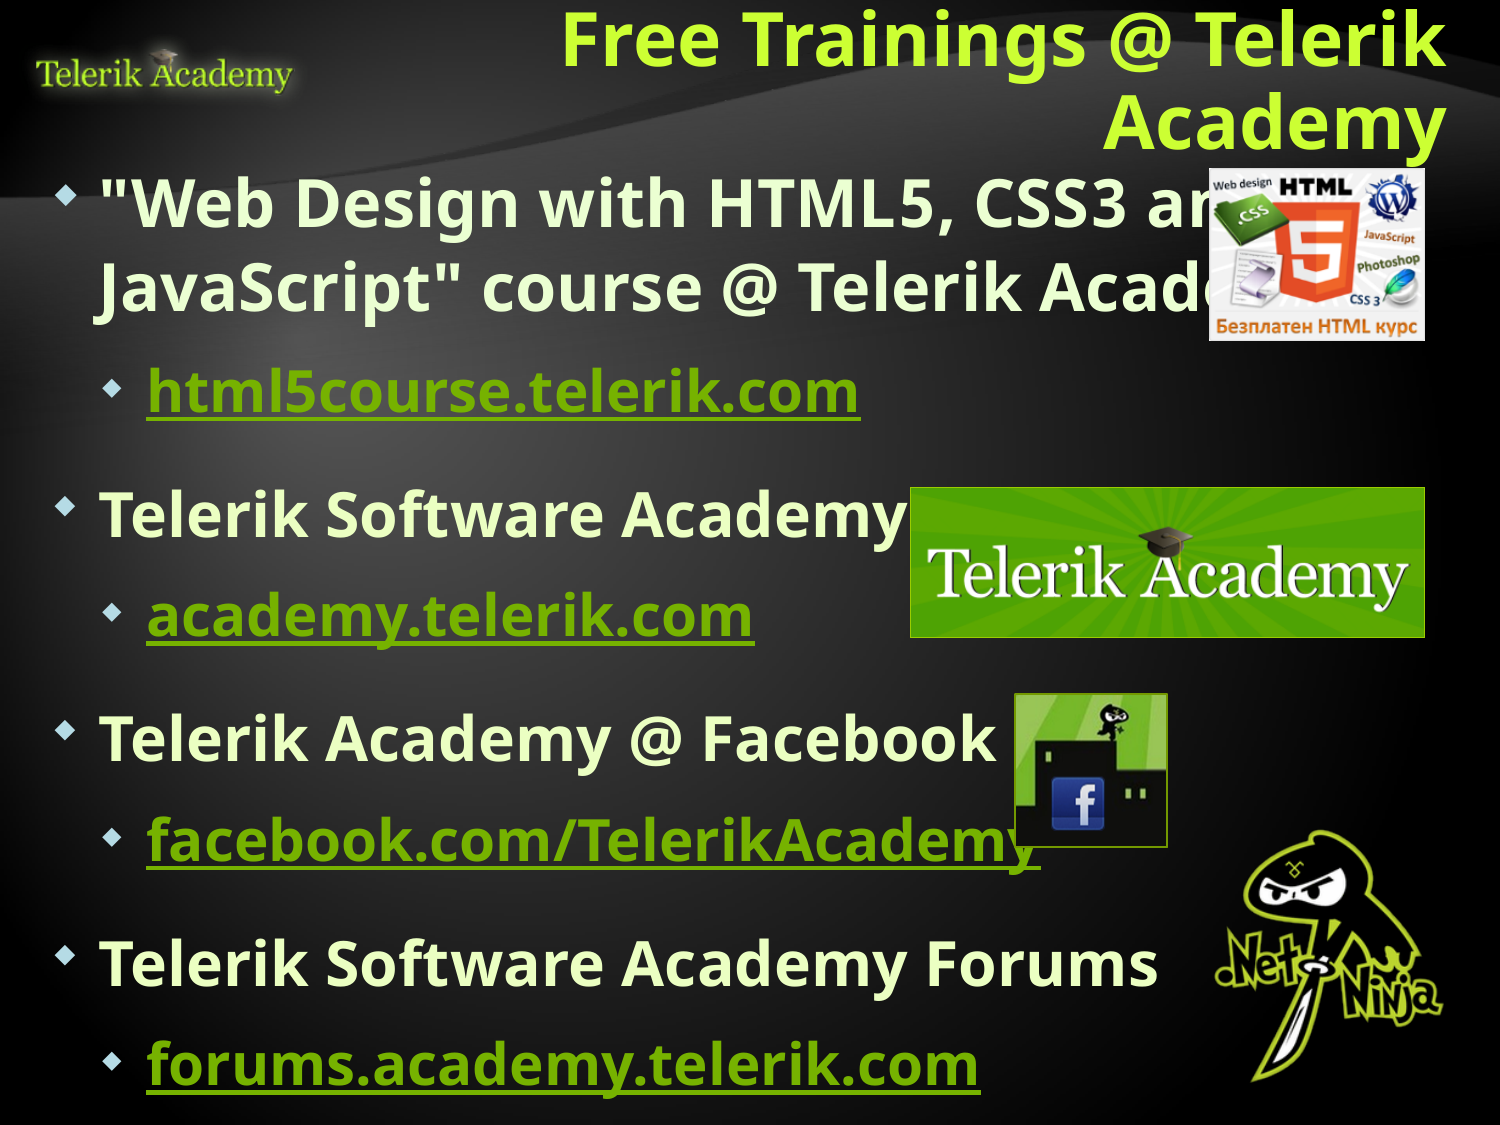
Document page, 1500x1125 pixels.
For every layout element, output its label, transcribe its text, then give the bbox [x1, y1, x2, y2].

picture [0, 0, 1500, 1125]
title Free Trainings @ Telerik Academy [300, 12, 1463, 149]
list "Web Design with HTML5, CSS3 and JavaScript" course @ Telerik Academy html5course.telerik.com Telerik Software Academy academy.telerik.com Telerik Academy @ Facebook facebook.com/TelerikAcademy Telerik Software Academy Forums forums.academy.telerik.com [37, 149, 1463, 1100]
